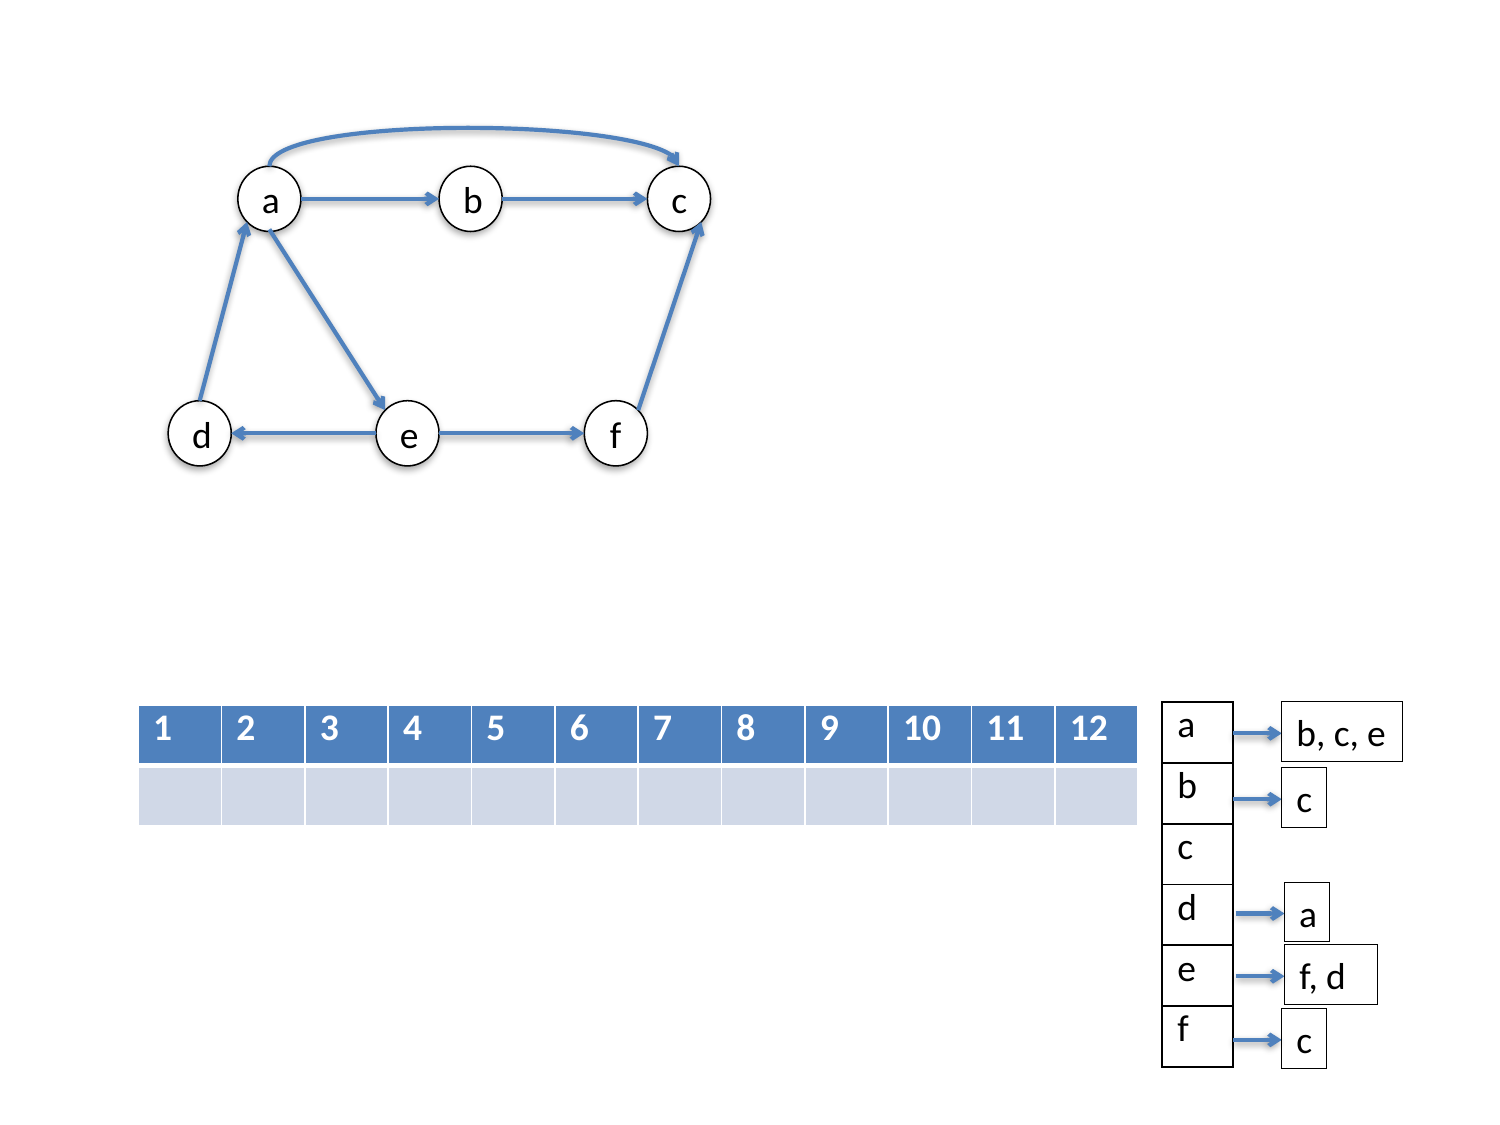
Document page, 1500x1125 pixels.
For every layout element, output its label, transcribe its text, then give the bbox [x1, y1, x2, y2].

table_cell c [1163, 825, 1232, 884]
text_box c [646, 165, 712, 222]
table_cell [306, 768, 387, 825]
table_header a [1163, 703, 1232, 762]
table_header 11 [972, 706, 1054, 763]
table_header 1 [139, 706, 221, 763]
table_header 10 [889, 706, 971, 763]
table_cell [556, 768, 637, 825]
table_header 2 [222, 706, 304, 763]
text_box f [583, 399, 649, 467]
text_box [269, 231, 386, 411]
table_header 8 [722, 706, 804, 763]
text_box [473, 0, 477, 372]
table_cell [972, 768, 1054, 825]
table_cell d [1163, 885, 1232, 944]
text_box a [237, 166, 302, 232]
text_box e [375, 399, 440, 467]
table_header 4 [389, 706, 471, 763]
table_cell [472, 768, 554, 825]
table_cell [889, 768, 971, 825]
table_header 7 [639, 706, 721, 763]
table_cell [389, 768, 471, 825]
text_box c [1281, 767, 1327, 828]
table_cell e [1163, 946, 1232, 1005]
table_cell [722, 768, 804, 825]
table_cell [139, 768, 221, 825]
text_box f, d [1284, 944, 1378, 1005]
text_box b [438, 165, 468, 233]
table_cell [806, 768, 887, 825]
table_header 12 [1056, 706, 1137, 763]
text_box c [1281, 1008, 1327, 1069]
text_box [637, 221, 702, 411]
text_box b [482, 167, 503, 231]
text_box d [167, 400, 232, 467]
table_header 5 [472, 706, 554, 763]
table_header 3 [306, 706, 387, 763]
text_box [199, 221, 248, 401]
text_box a [1284, 882, 1330, 942]
table_cell f [1163, 1007, 1232, 1066]
table_cell [639, 768, 721, 825]
table_header 9 [806, 706, 887, 763]
table_header 6 [556, 706, 637, 763]
table_cell b [1163, 764, 1232, 823]
table_cell [1056, 768, 1137, 825]
text_box b, c, e [1281, 701, 1403, 762]
table_cell [222, 768, 304, 825]
